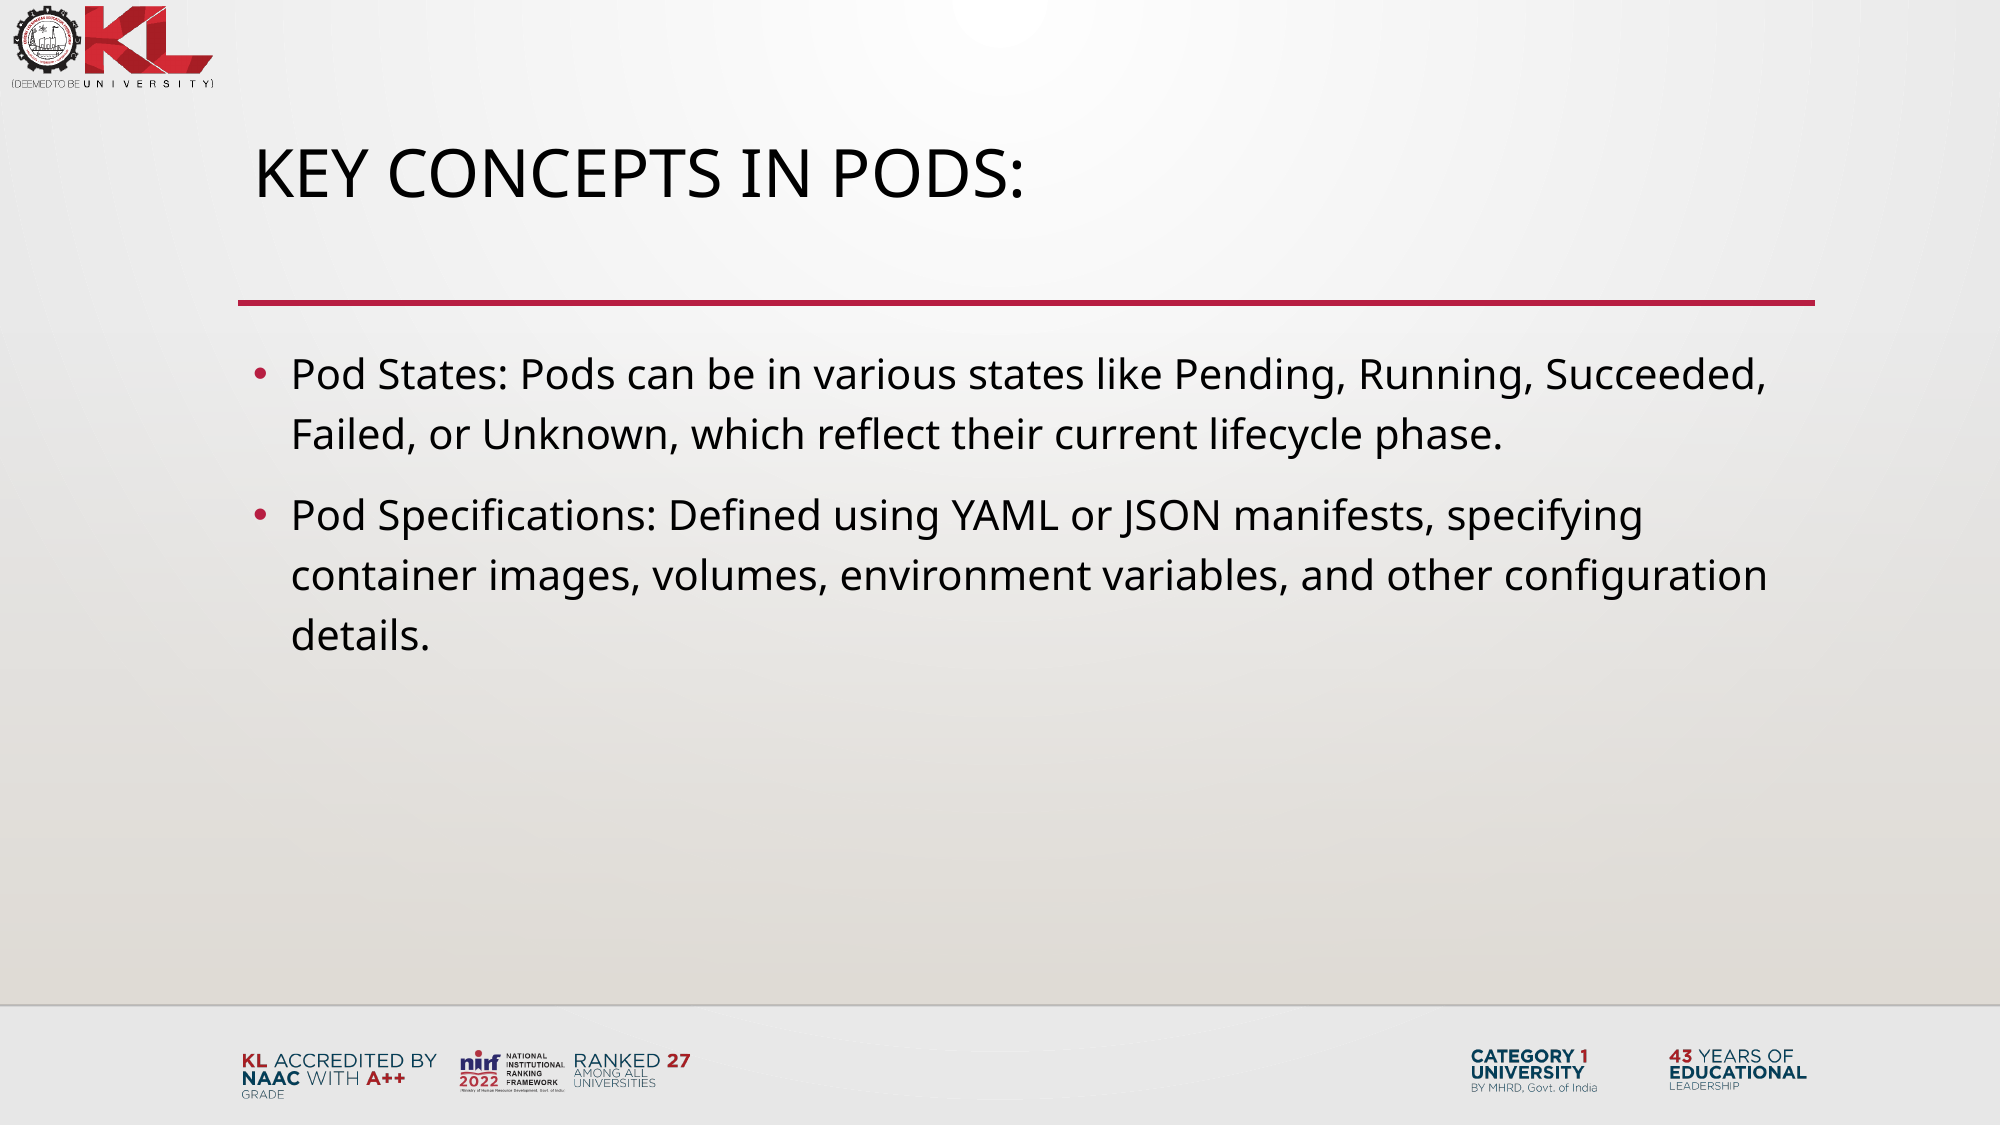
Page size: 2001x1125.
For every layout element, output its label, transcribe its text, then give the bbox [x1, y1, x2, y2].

title Key Concepts in Pods: [238, 131, 1814, 305]
picture [12, 5, 213, 88]
picture [1447, 1045, 1814, 1101]
list Pod States: Pods can be in various states like Pending, Running, Succeeded, Failed, or Unknown, which reflect their current lifecycle phase. Pod Specifications: Defined using YAML or JSON manifests, specifying container images, volumes, environment variables, and other configuration details. [238, 330, 1814, 897]
picture [238, 1045, 716, 1103]
